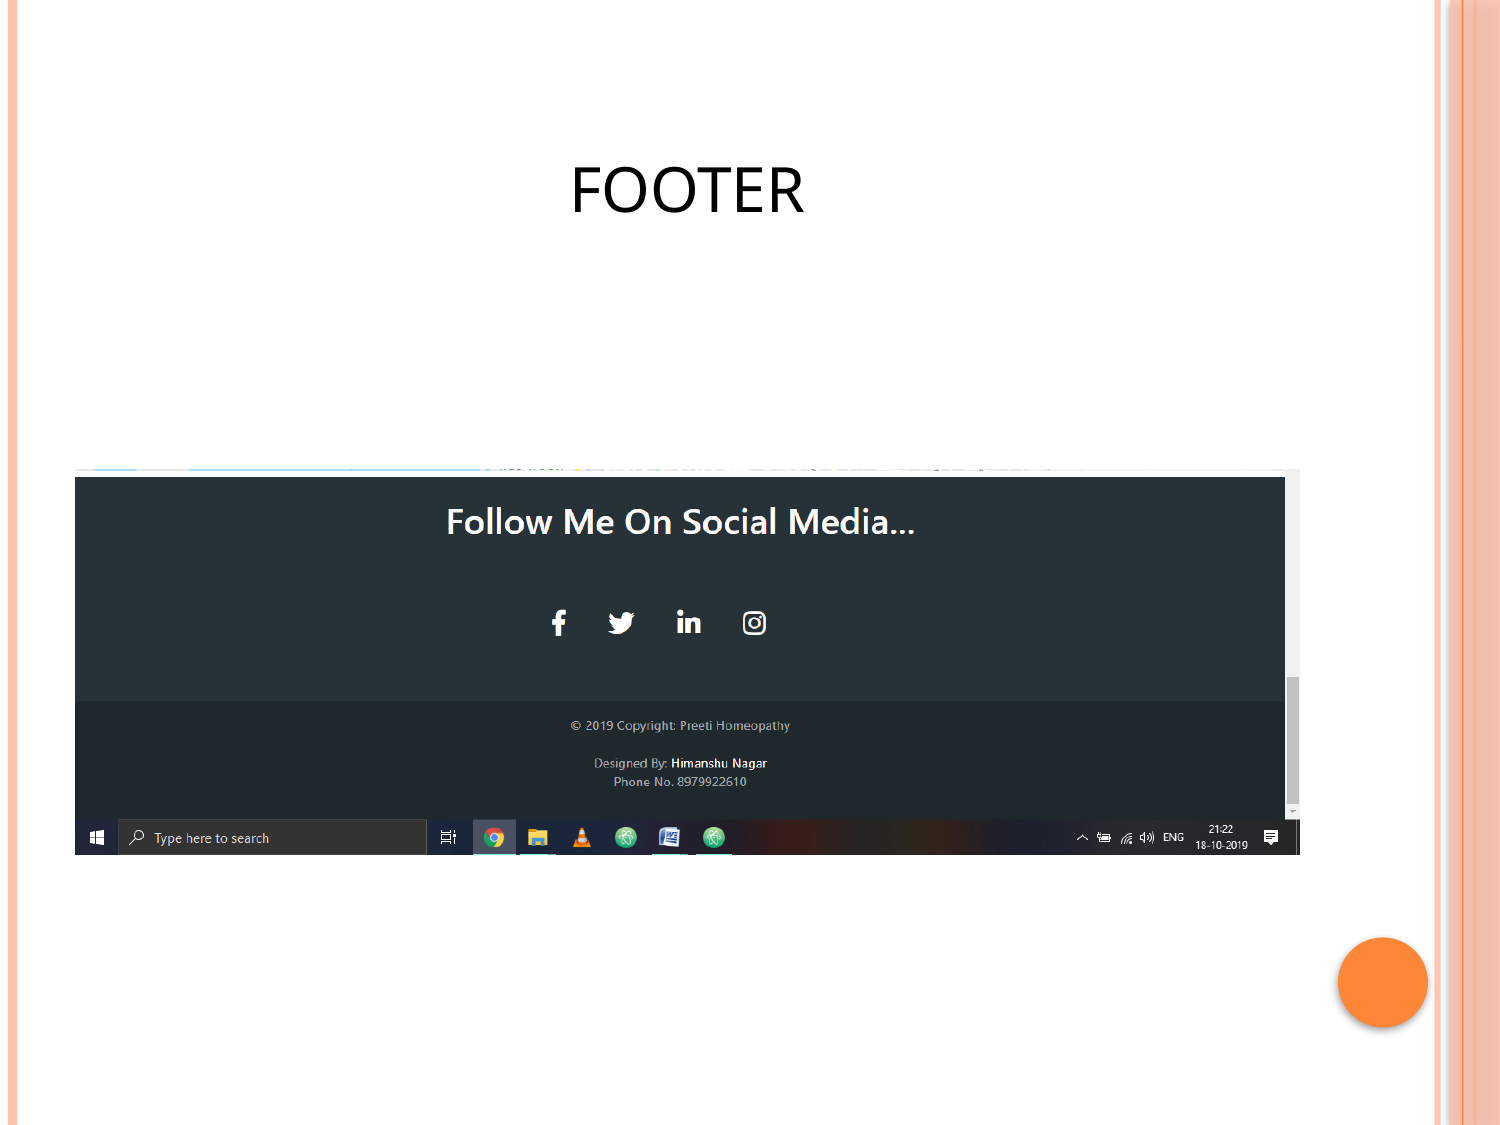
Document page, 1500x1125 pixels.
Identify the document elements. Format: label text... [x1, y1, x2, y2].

title FOOTER [75, 45, 1300, 233]
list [74, 468, 1301, 856]
